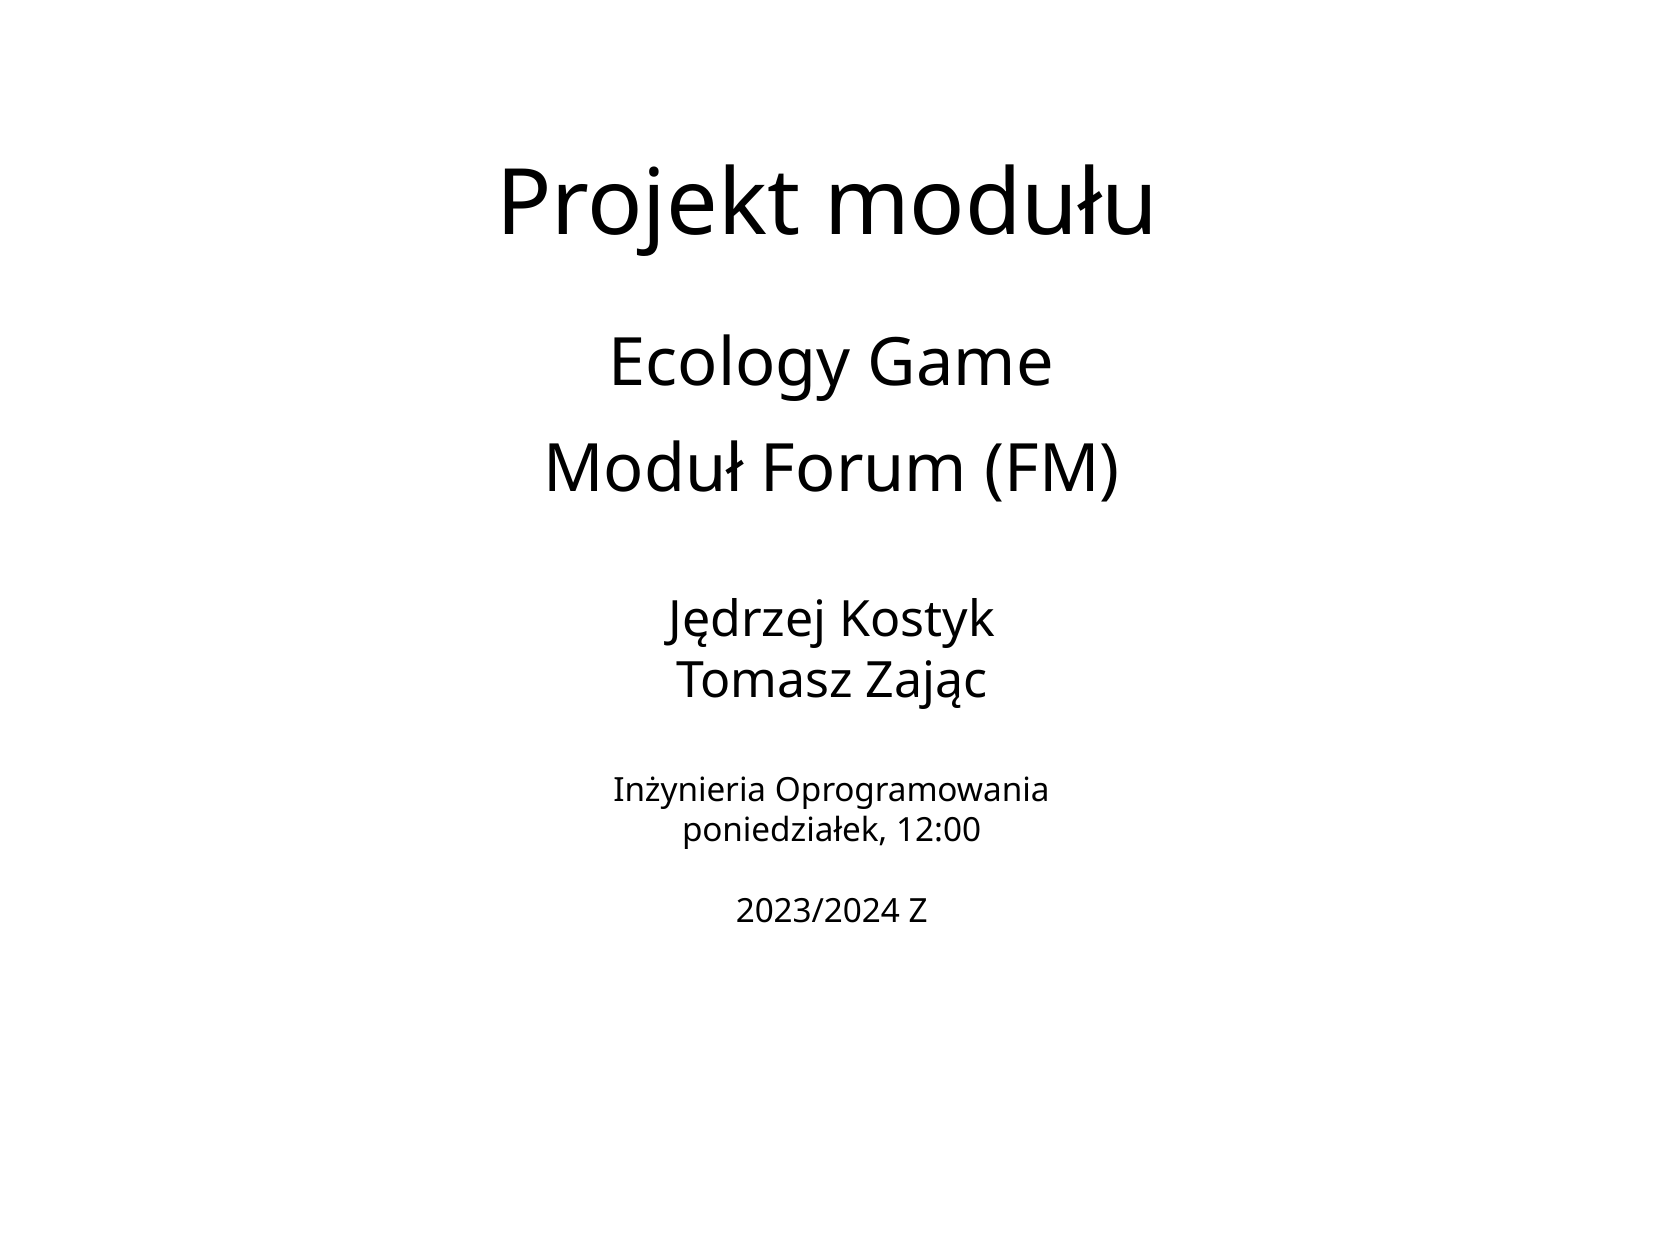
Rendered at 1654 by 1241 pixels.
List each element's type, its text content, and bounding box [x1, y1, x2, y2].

title Projekt modułu [121, 102, 1534, 311]
subtitle Ecology Game Moduł Forum (FM) Jędrzej Kostyk Tomasz Zając Inżynieria Oprogramowania poniedziałek, 12:00 2023/2024 Z [125, 324, 1538, 937]
